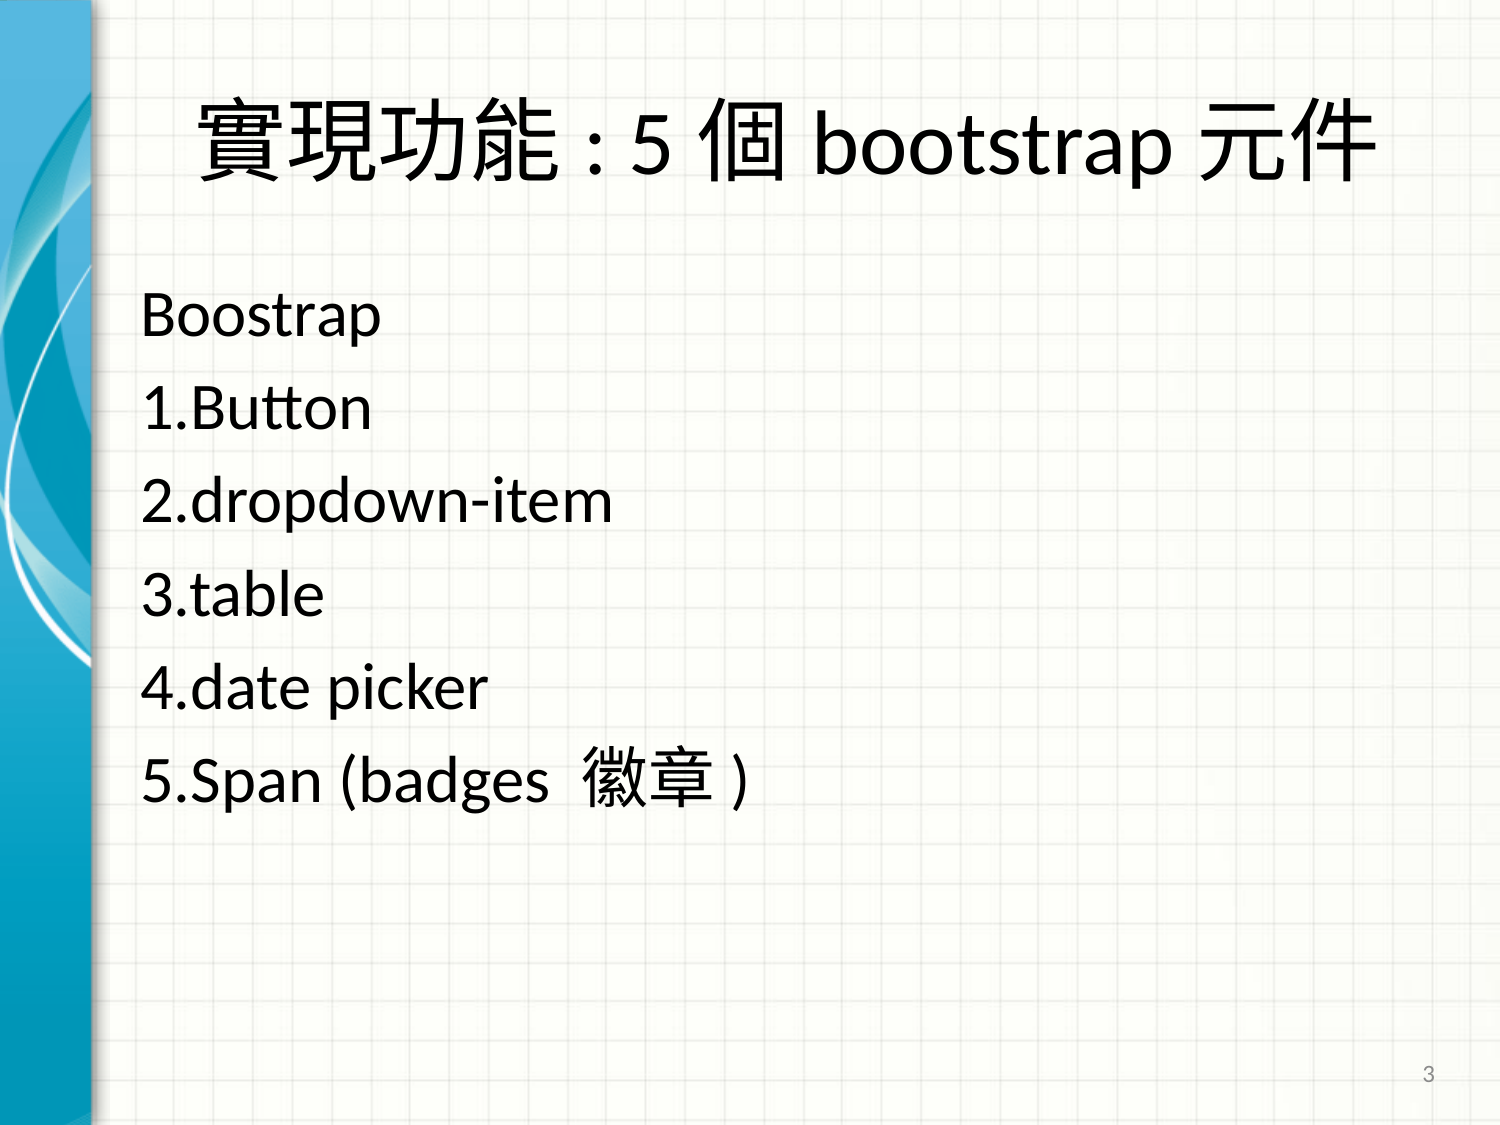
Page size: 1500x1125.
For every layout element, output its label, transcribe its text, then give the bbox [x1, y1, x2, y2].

slide_number 3 [1100, 1042, 1450, 1103]
picture [0, 0, 1500, 1125]
title 實現功能: 5個bootstrap元件 [125, 44, 1450, 232]
list Boostrap 1.Button 2.dropdown-item 3.table 4.date picker 5.Span (badges 徽章) [125, 261, 786, 967]
